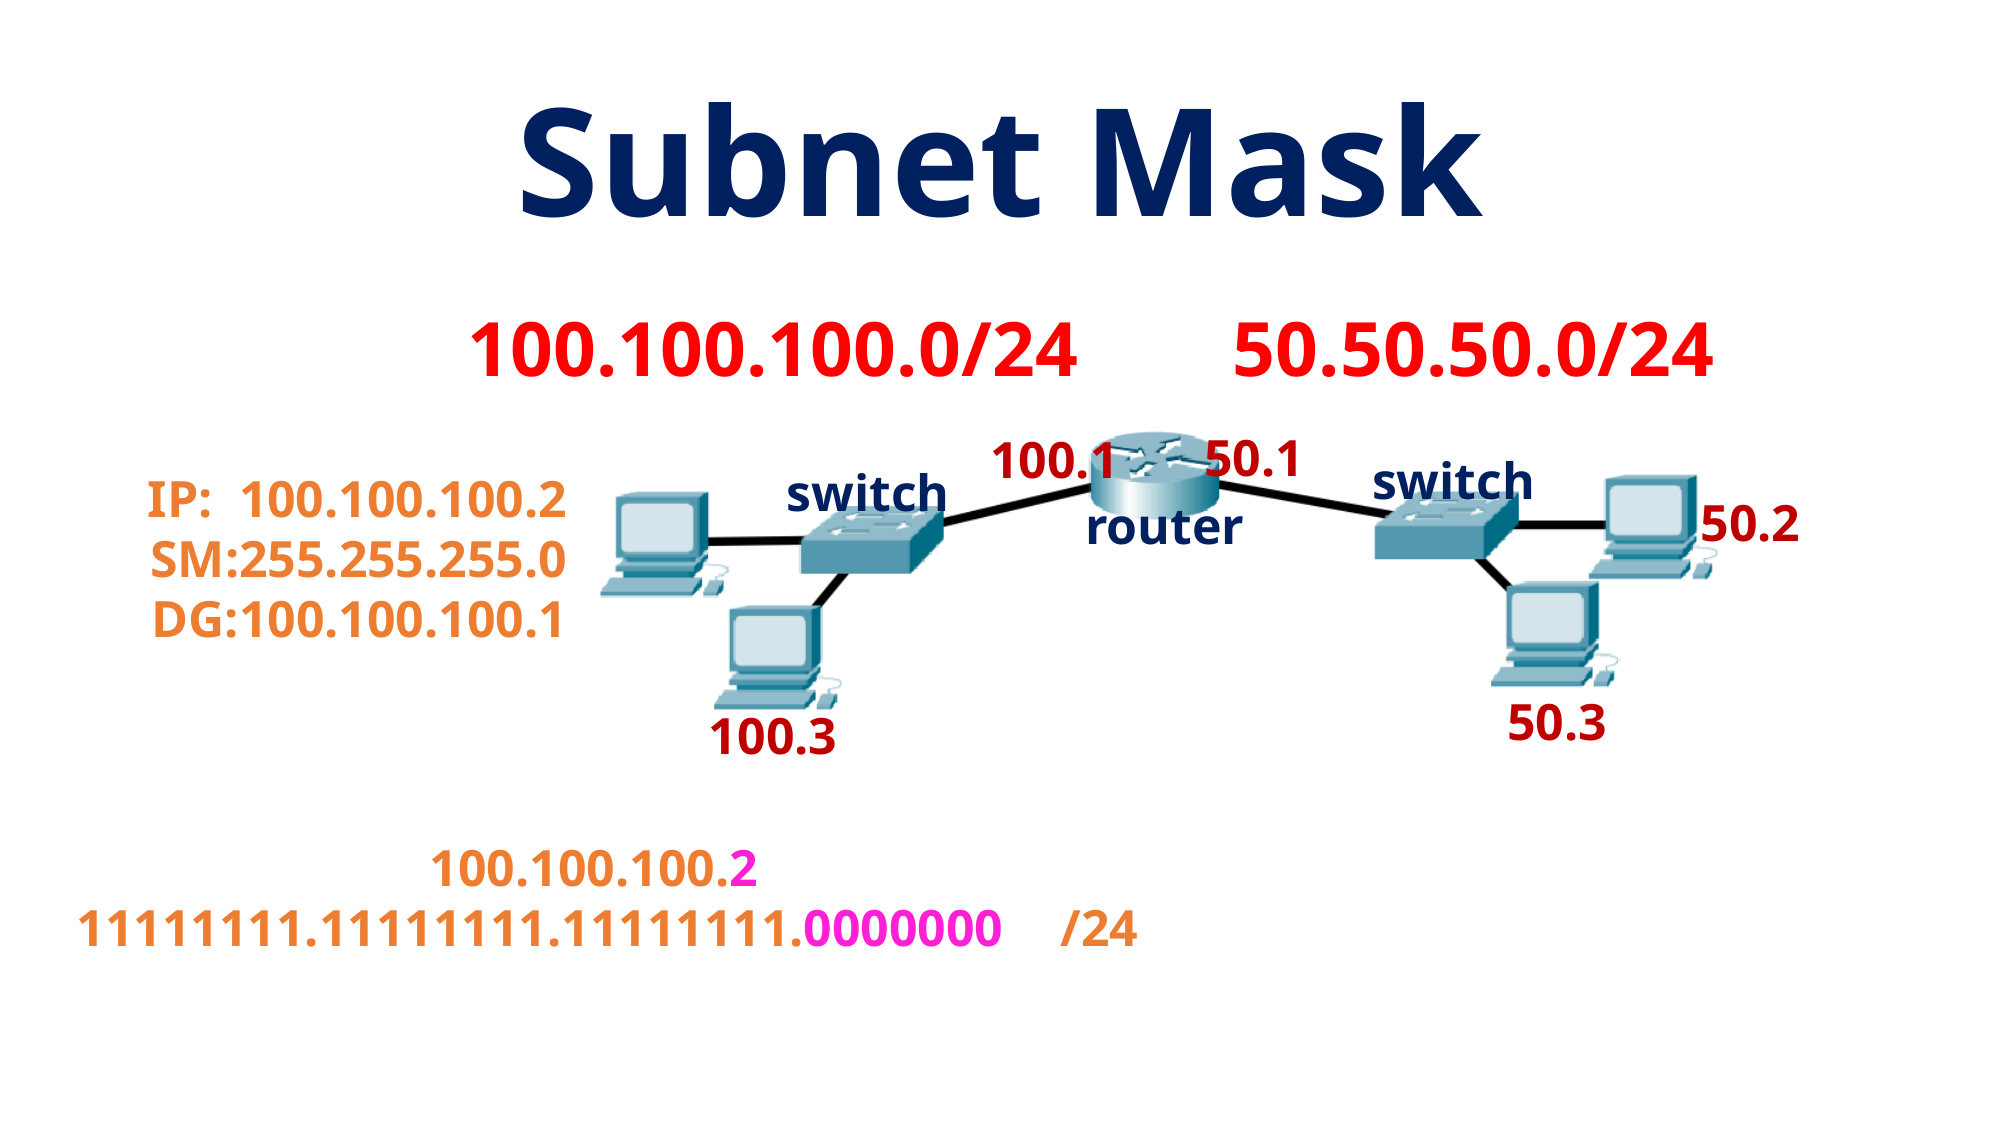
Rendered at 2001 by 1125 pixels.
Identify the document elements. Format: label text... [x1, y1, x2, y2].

text_box 100.100.100.2 [405, 828, 838, 889]
text_box Subnet Mask [501, 59, 1499, 254]
text_box 50.2 [1753, 483, 1816, 559]
text_box 50.50.50.0/24 [1218, 293, 1731, 395]
text_box IP: 100.100.100.2 SM:255.255.255.0 DG:100.100.100.1 [132, 460, 548, 656]
picture [548, 395, 1753, 723]
text_box /24 [1045, 889, 1153, 964]
text_box 50.3 [1492, 723, 1622, 758]
text_box 11111111.11111111.11111111.0000000 [19, 889, 1018, 964]
text_box 100.100.100.0/24 [452, 293, 1094, 399]
text_box 100.3 [694, 723, 852, 772]
